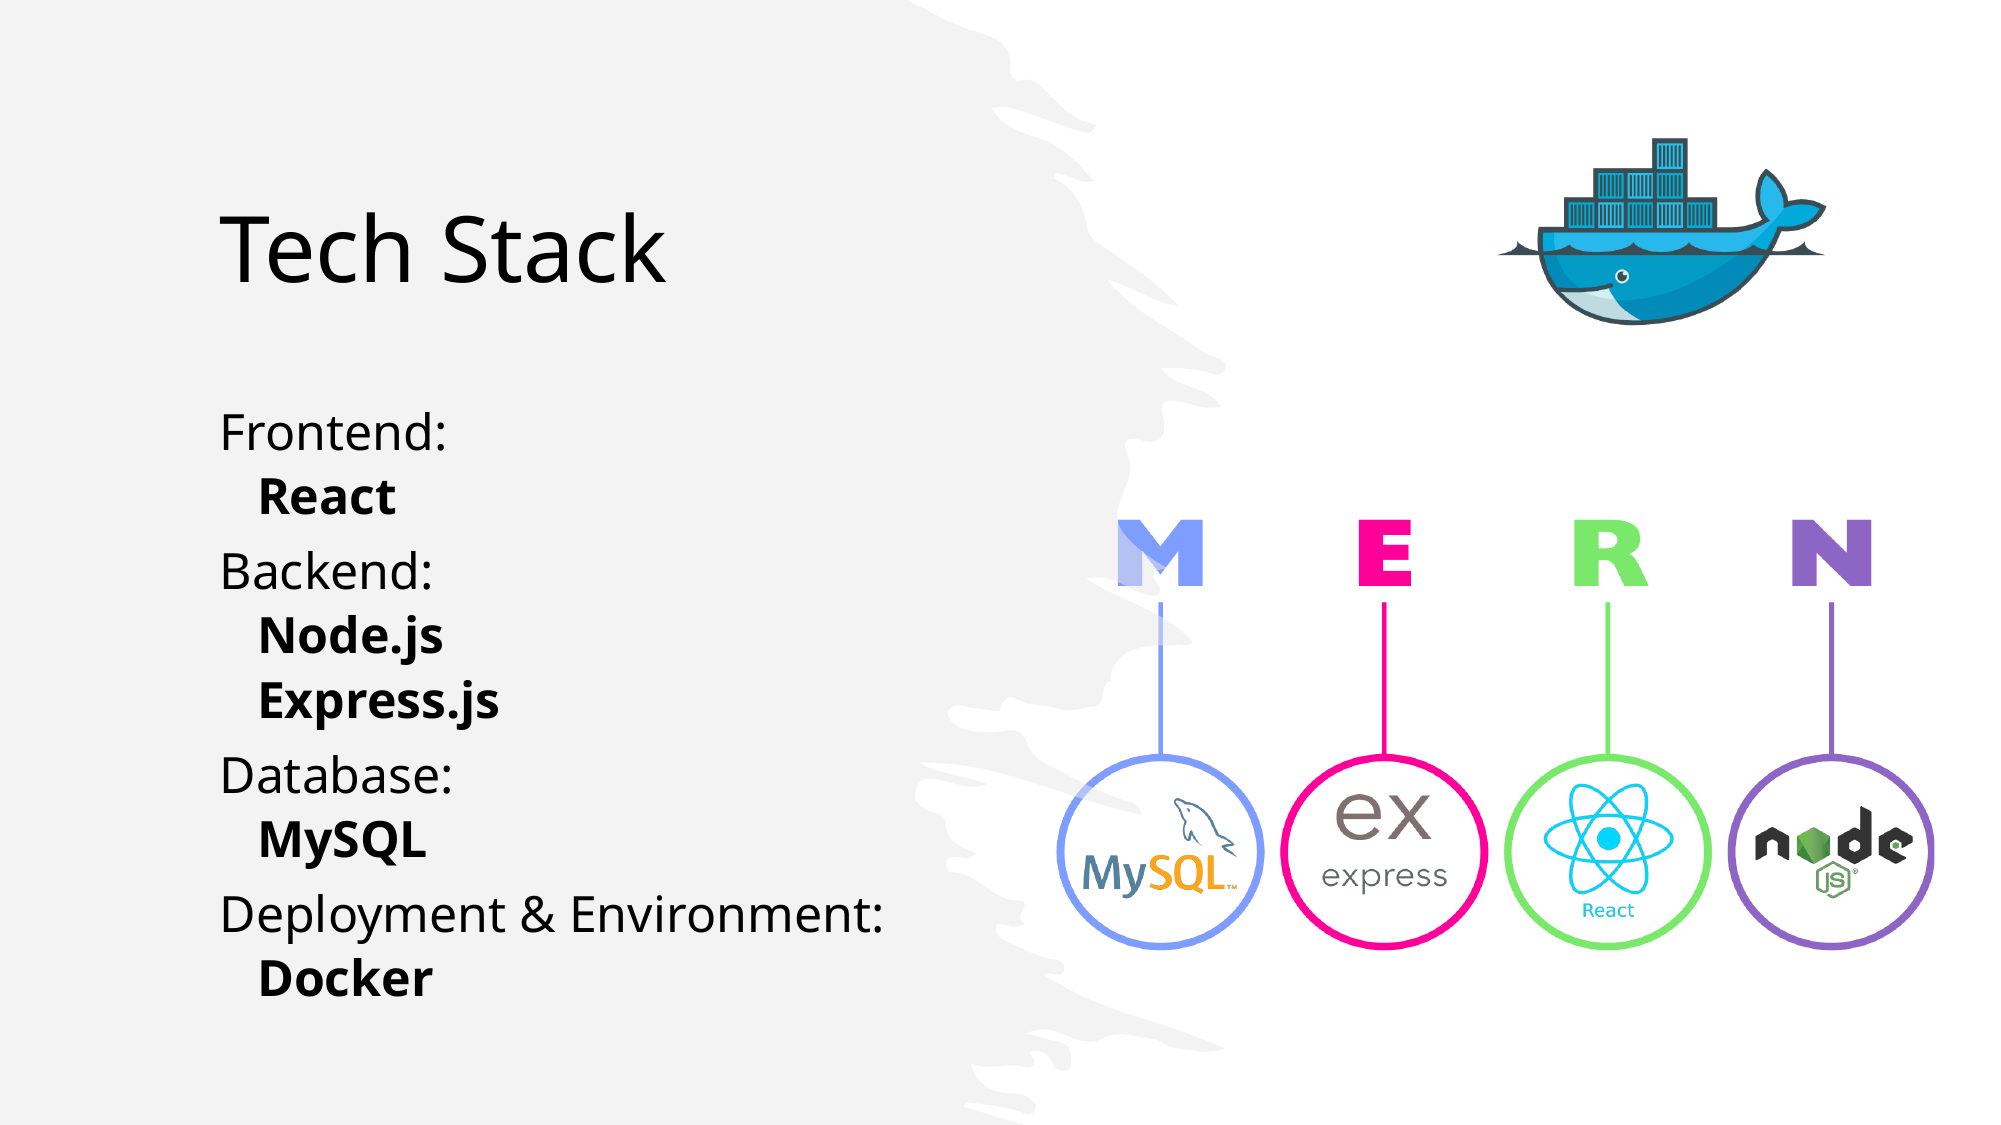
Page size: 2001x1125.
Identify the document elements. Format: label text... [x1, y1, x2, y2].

picture [1052, 493, 1936, 954]
picture [1493, 64, 1829, 400]
text_box [909, 0, 2000, 1125]
text_box [0, 0, 1226, 1125]
title Tech Stack [204, 105, 988, 399]
list Frontend: React Backend: Node.js Express.js Database: MySQL Deployment & Environment: Docker [204, 399, 988, 983]
